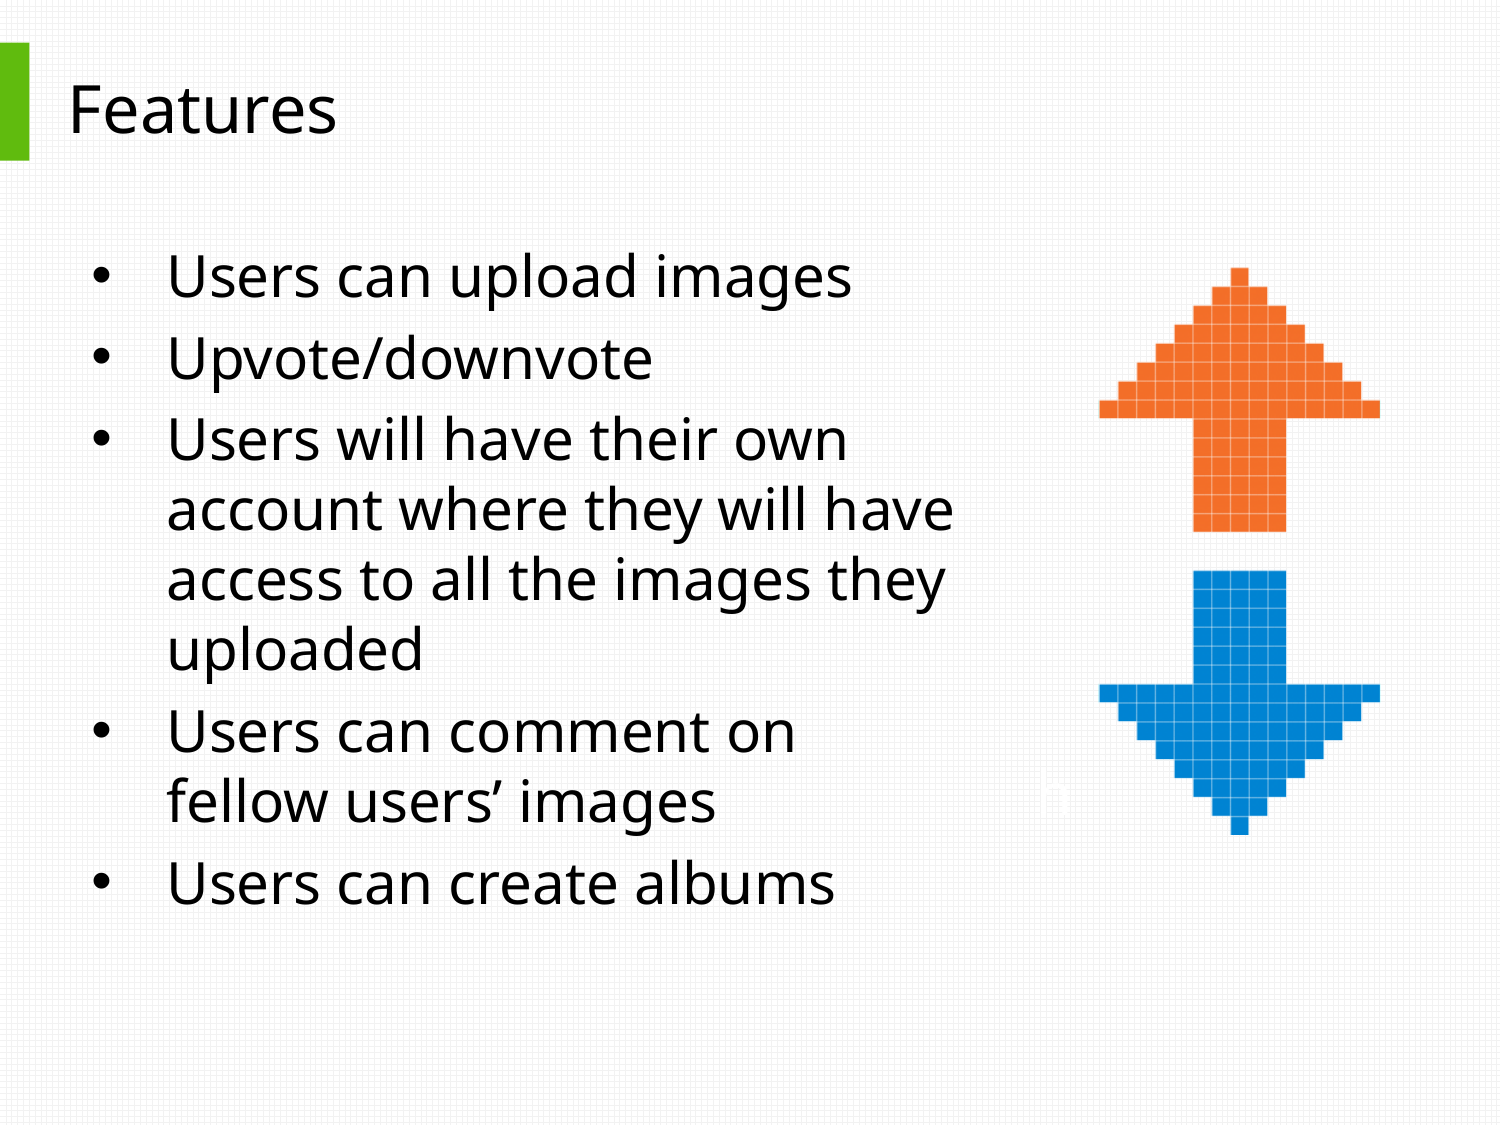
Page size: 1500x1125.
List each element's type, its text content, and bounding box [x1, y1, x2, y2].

title Features [53, 42, 1117, 171]
list h [1021, 267, 1459, 835]
list Users can upload images Upvote/downvote Users will have their own account where they will have access to all the images they uploaded Users can comment on fellow users’ images Users can create albums [76, 231, 975, 1010]
text_box [0, 41, 32, 163]
